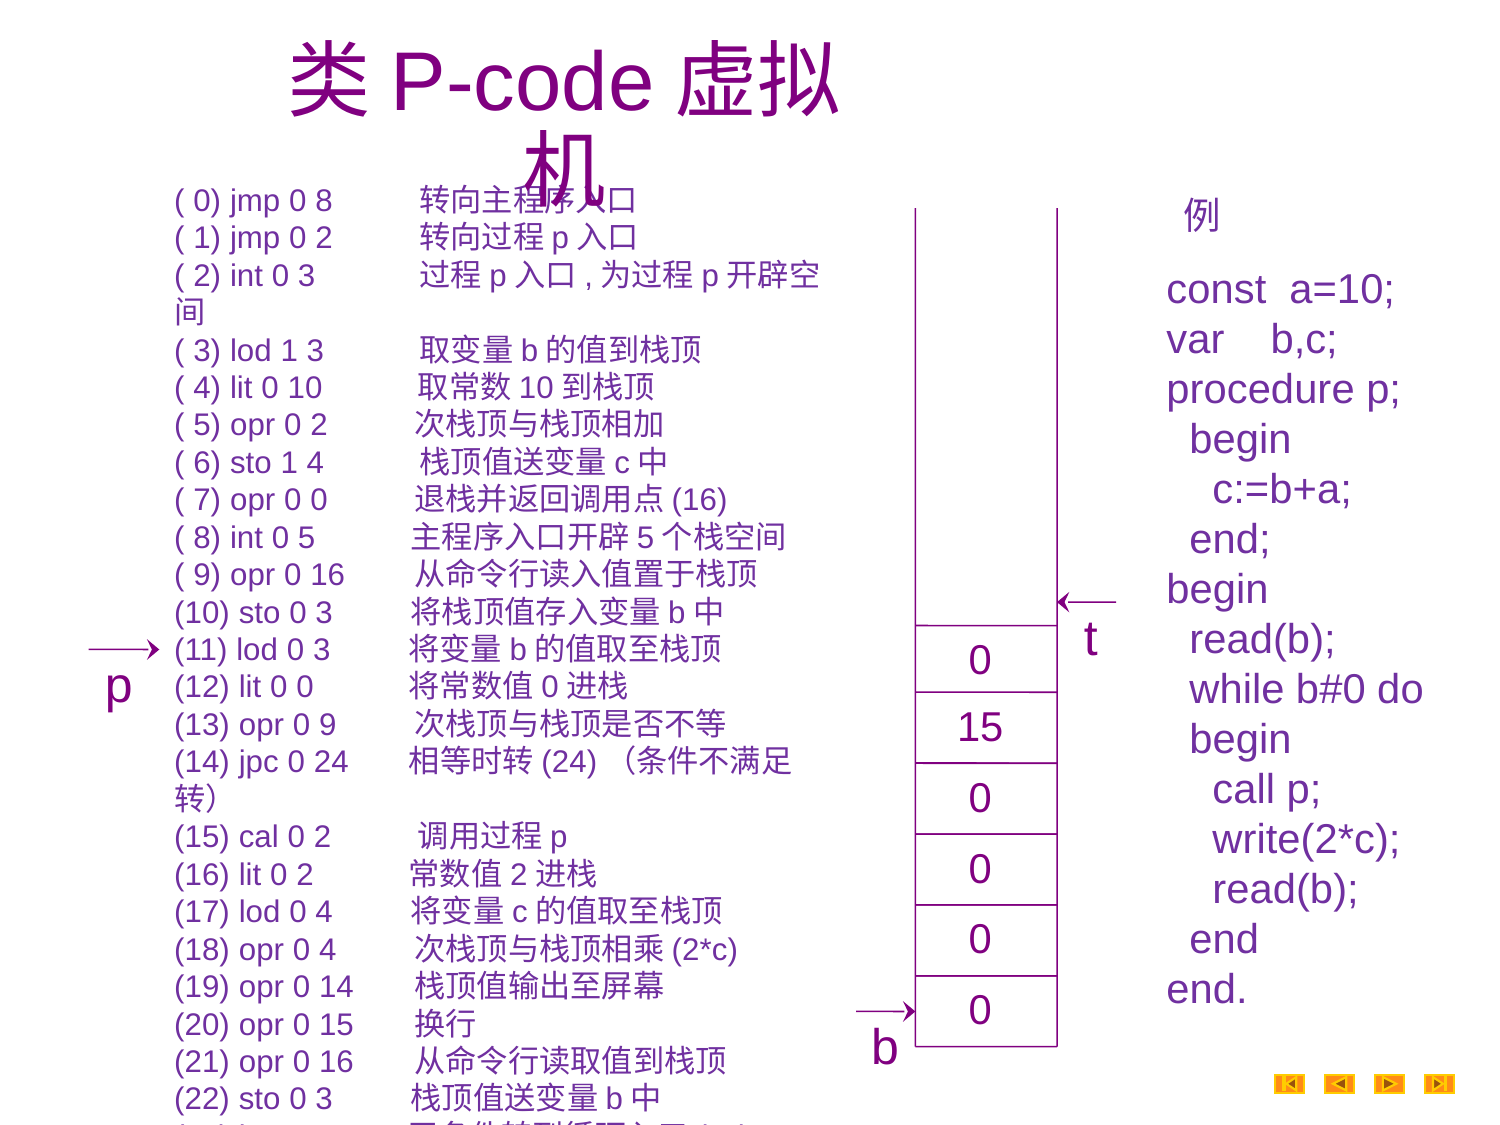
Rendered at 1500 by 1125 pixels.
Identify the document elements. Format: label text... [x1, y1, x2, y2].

text_box 0 [915, 625, 1046, 691]
text_box ( 0) jmp 0 8 转向主程序入口 ( 1) jmp 0 2 转向过程p入口 ( 2) int 0 3 过程p入口,为过程p开辟空间 ( 3) lod 1 3 取变量b的值到栈顶 ( 4) lit 0 10 取常数10到栈顶 ( 5) opr 0 2 次栈顶与栈顶相加 ( 6) sto 1 4 栈顶值送变量c中 ( 7) opr 0 0 退栈并返回调用点(16) ( 8) int 0 5 主程序入口开辟5个栈空间 ( 9) opr 0 16 从命令行读入值置于栈顶 (10) sto 0 3 将栈顶值存入变量b中 (11) lod 0 3 将变量b的值取至栈顶 (12) lit 0 0 将常数值0进栈 (13) opr 0 9 次栈顶与栈顶是否不等 (14) jpc 0 24 相等时转(24)（条件不满足转） (15) cal 0 2 调用过程p (16) lit 0 2 常数值2进栈 (17) lod 0 4 将变量c的值取至栈顶 (18) opr 0 4 次栈顶与栈顶相乘(2*c) (19) opr 0 14 栈顶值输出至屏幕 (20) opr 0 15 换行 (21) opr 0 16 从命令行读取值到栈顶 (22) sto 0 3 栈顶值送变量b中 (23) jmp 0 11 无条件转到循环入口(11) (24) opr 0 0 结束退栈 [159, 172, 857, 1125]
text_box t [1068, 597, 1113, 673]
text_box [1274, 1074, 1305, 1093]
text_box 15 [915, 692, 1046, 758]
text_box 0 [915, 763, 1046, 829]
text_box p [90, 645, 148, 720]
text_box [146, 639, 160, 659]
text_box [1374, 1074, 1405, 1093]
text_box [1057, 591, 1070, 612]
text_box 类P-code虚拟机 [248, 30, 880, 226]
text_box 0 [915, 835, 1046, 899]
text_box [1424, 1074, 1455, 1093]
text_box b [856, 1007, 914, 1082]
text_box 0 [915, 905, 1046, 970]
text_box 例 const a=10; var b,c; procedure p; begin c:=b+a; end; begin read(b); while b#0 do begin call p; write(2*c); read(b); end end. [1151, 184, 1471, 1020]
text_box [1324, 1074, 1355, 1093]
text_box 0 [915, 976, 1046, 1041]
text_box [902, 1001, 910, 1007]
